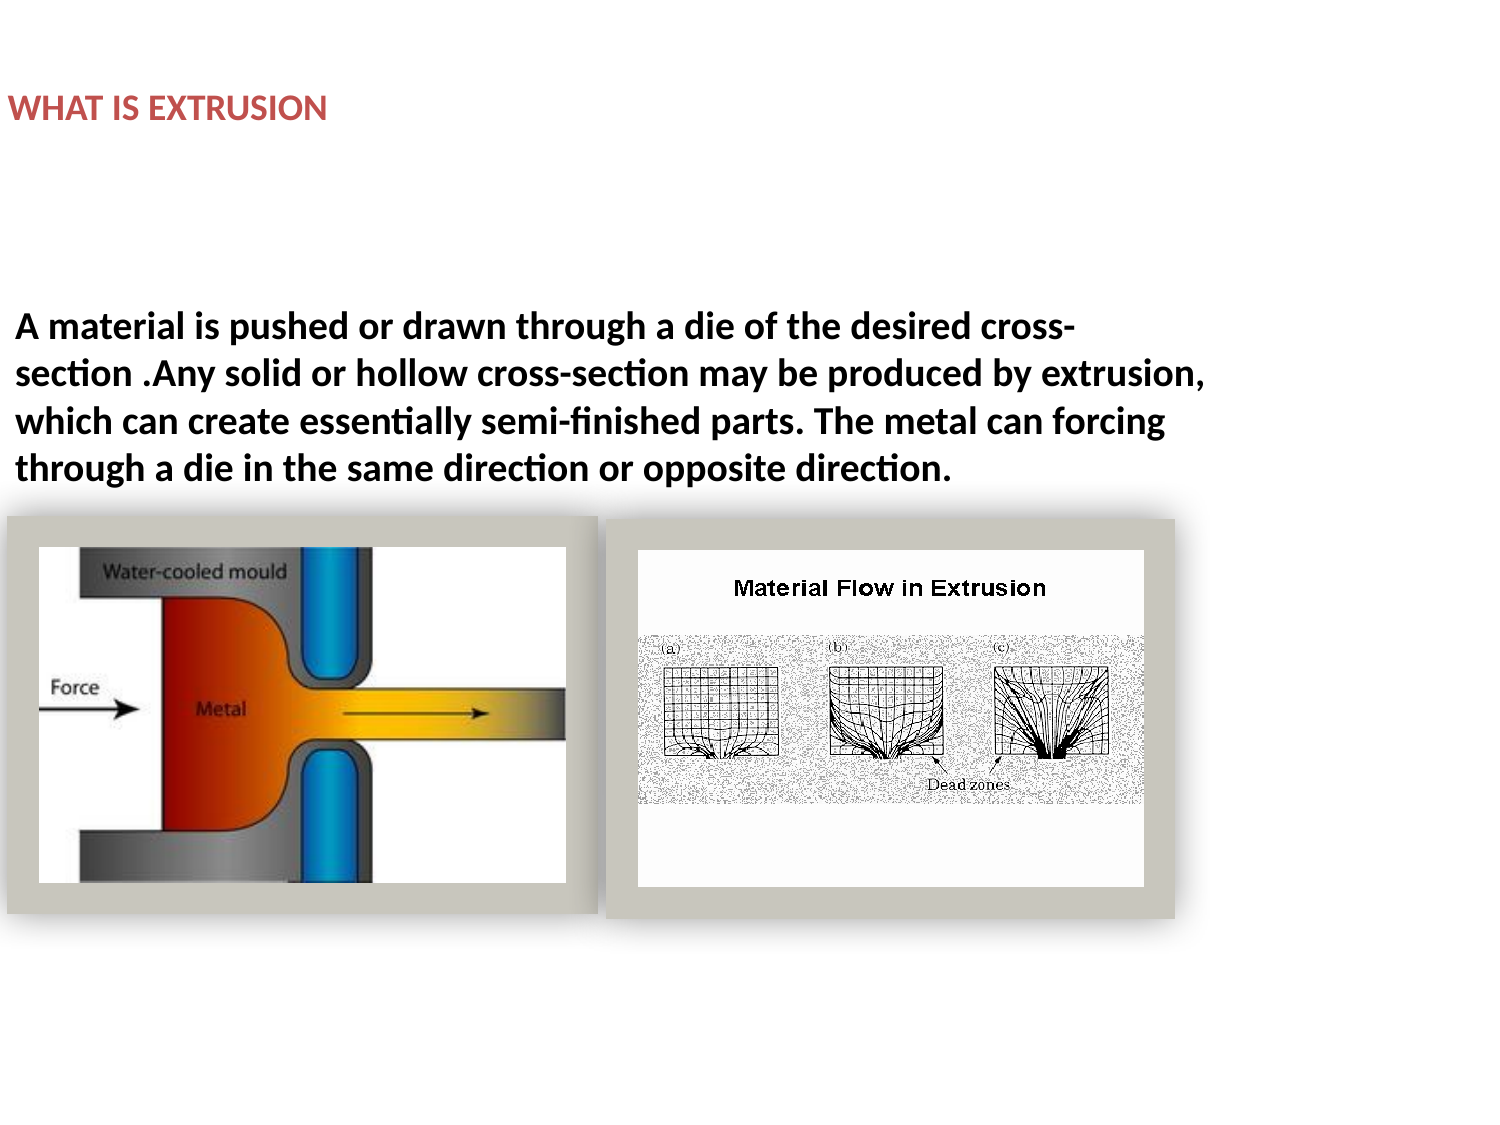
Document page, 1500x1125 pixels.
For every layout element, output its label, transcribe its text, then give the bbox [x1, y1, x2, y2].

subtitle A material is pushed or drawn through a die of the desired cross-section .Any solid or hollow cross-section may be produced by extrusion, which can create essentially semi-finished parts. The metal can forcing through a die in the same direction or opposite direction. [0, 99, 1253, 490]
picture [637, 549, 1144, 888]
title WHAT IS EXTRUSION [0, 75, 1275, 222]
picture [38, 546, 567, 884]
